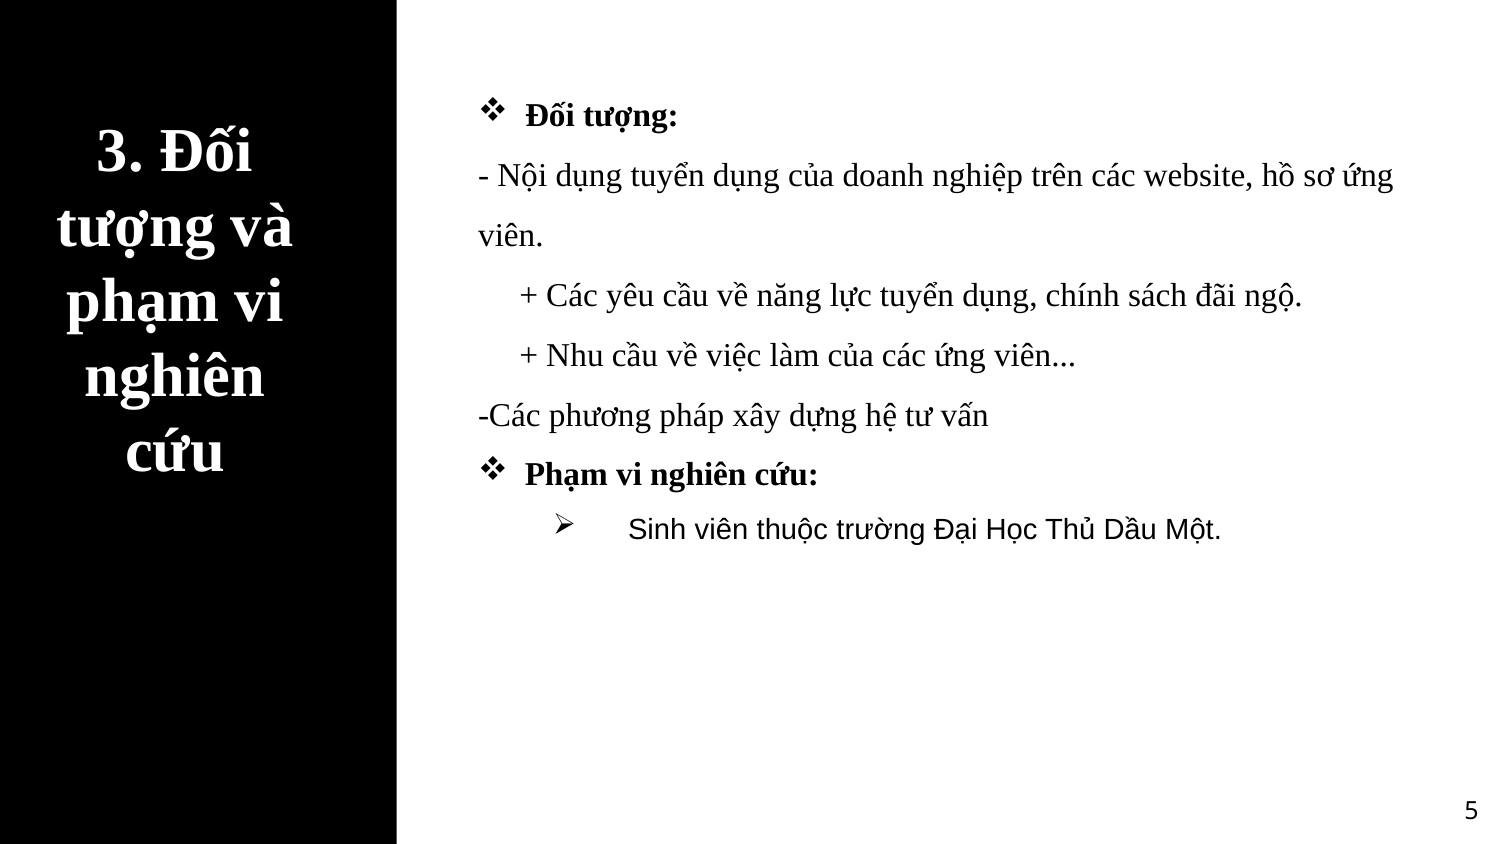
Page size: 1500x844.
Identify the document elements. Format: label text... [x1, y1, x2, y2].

text_box Đối tượng: - Nội dụng tuyển dụng của doanh nghiệp trên các website, hồ sơ ứng viên. + Các yêu cầu về năng lực tuyển dụng, chính sách đãi ngộ. + Nhu cầu về việc làm của các ứng viên... -Các phương pháp xây dựng hệ tư vấn Phạm vi nghiên cứu: Sinh viên thuộc trường Đại Học Thủ Dầu Một. [463, 65, 1449, 672]
title 3. Đối tượng và phạm vi nghiên cứu [35, 94, 315, 456]
slide_number 5 [1403, 779, 1494, 844]
